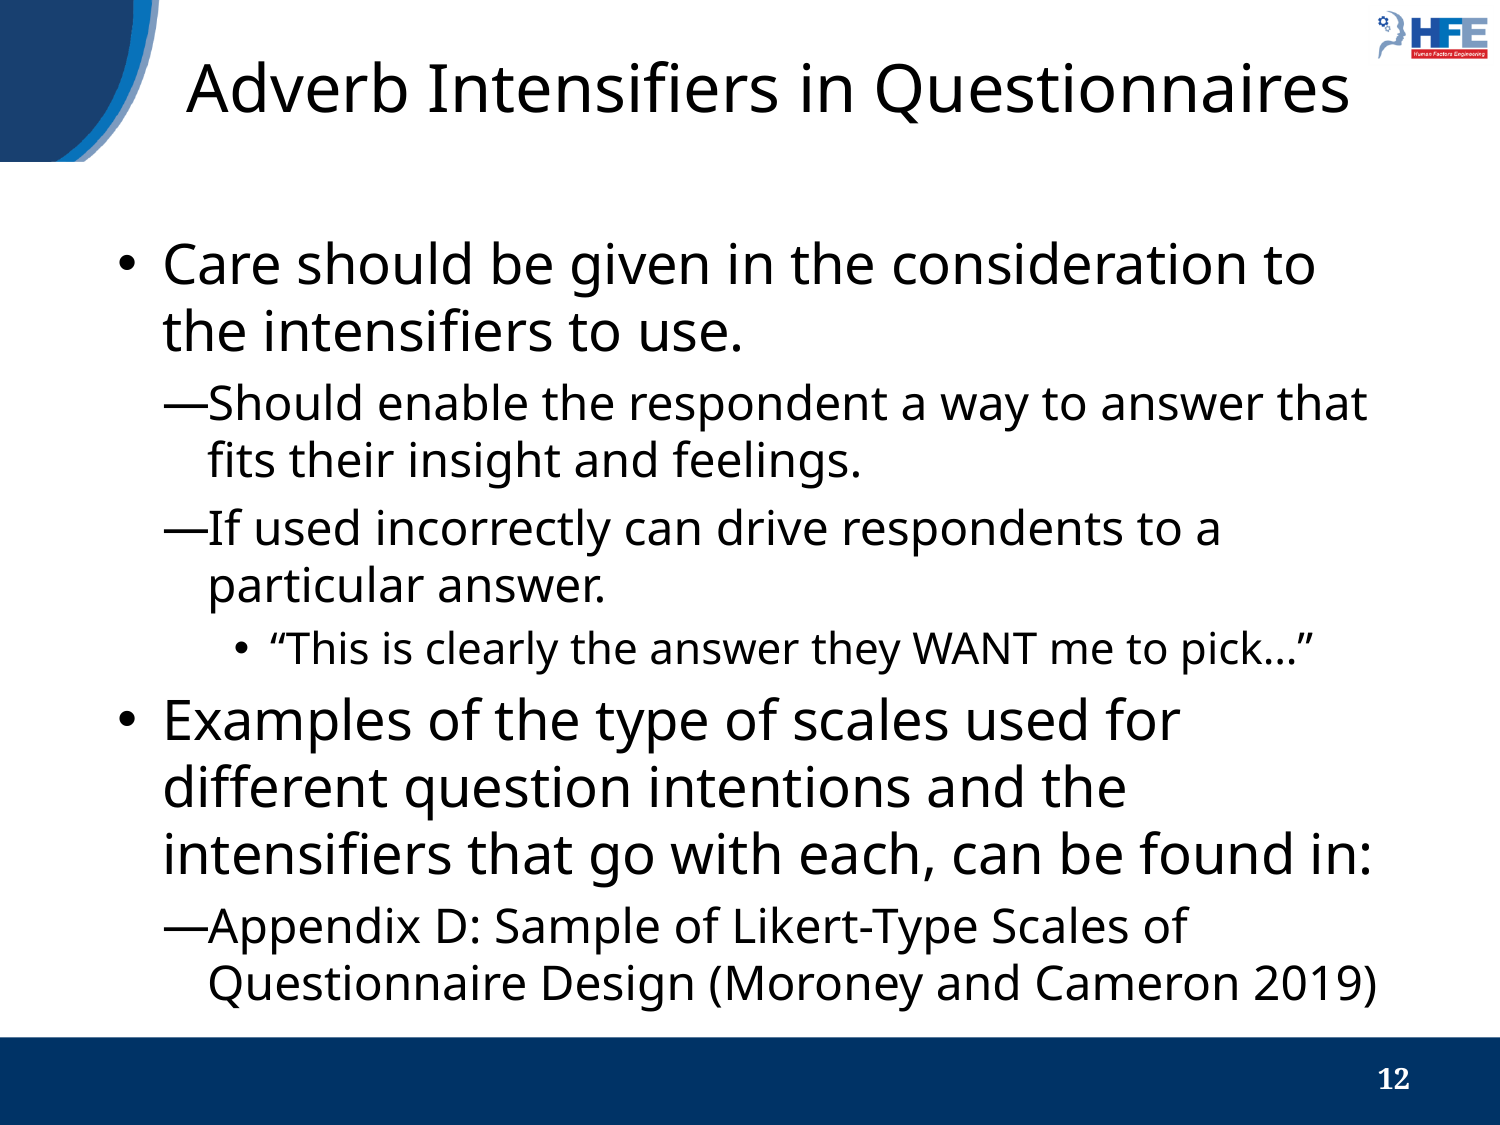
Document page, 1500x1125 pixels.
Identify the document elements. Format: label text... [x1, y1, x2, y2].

picture [1372, 0, 1500, 162]
picture [0, 0, 171, 162]
list Care should be given in the consideration to the intensifiers to use. Should enable the respondent a way to answer that fits their insight and feelings. If used incorrectly can drive respondents to a particular answer. “This is clearly the answer they WANT me to pick…” Examples of the type of scales used for different question intentions and the intensifiers that go with each, can be found in: Appendix D: Sample of Likert-Type Scales of Questionnaire Design (Moroney and Cameron 2019) [75, 221, 1425, 1034]
title Adverb Intensifiers in Questionnaires [171, 0, 1372, 171]
slide_number 12 [1074, 1050, 1425, 1110]
